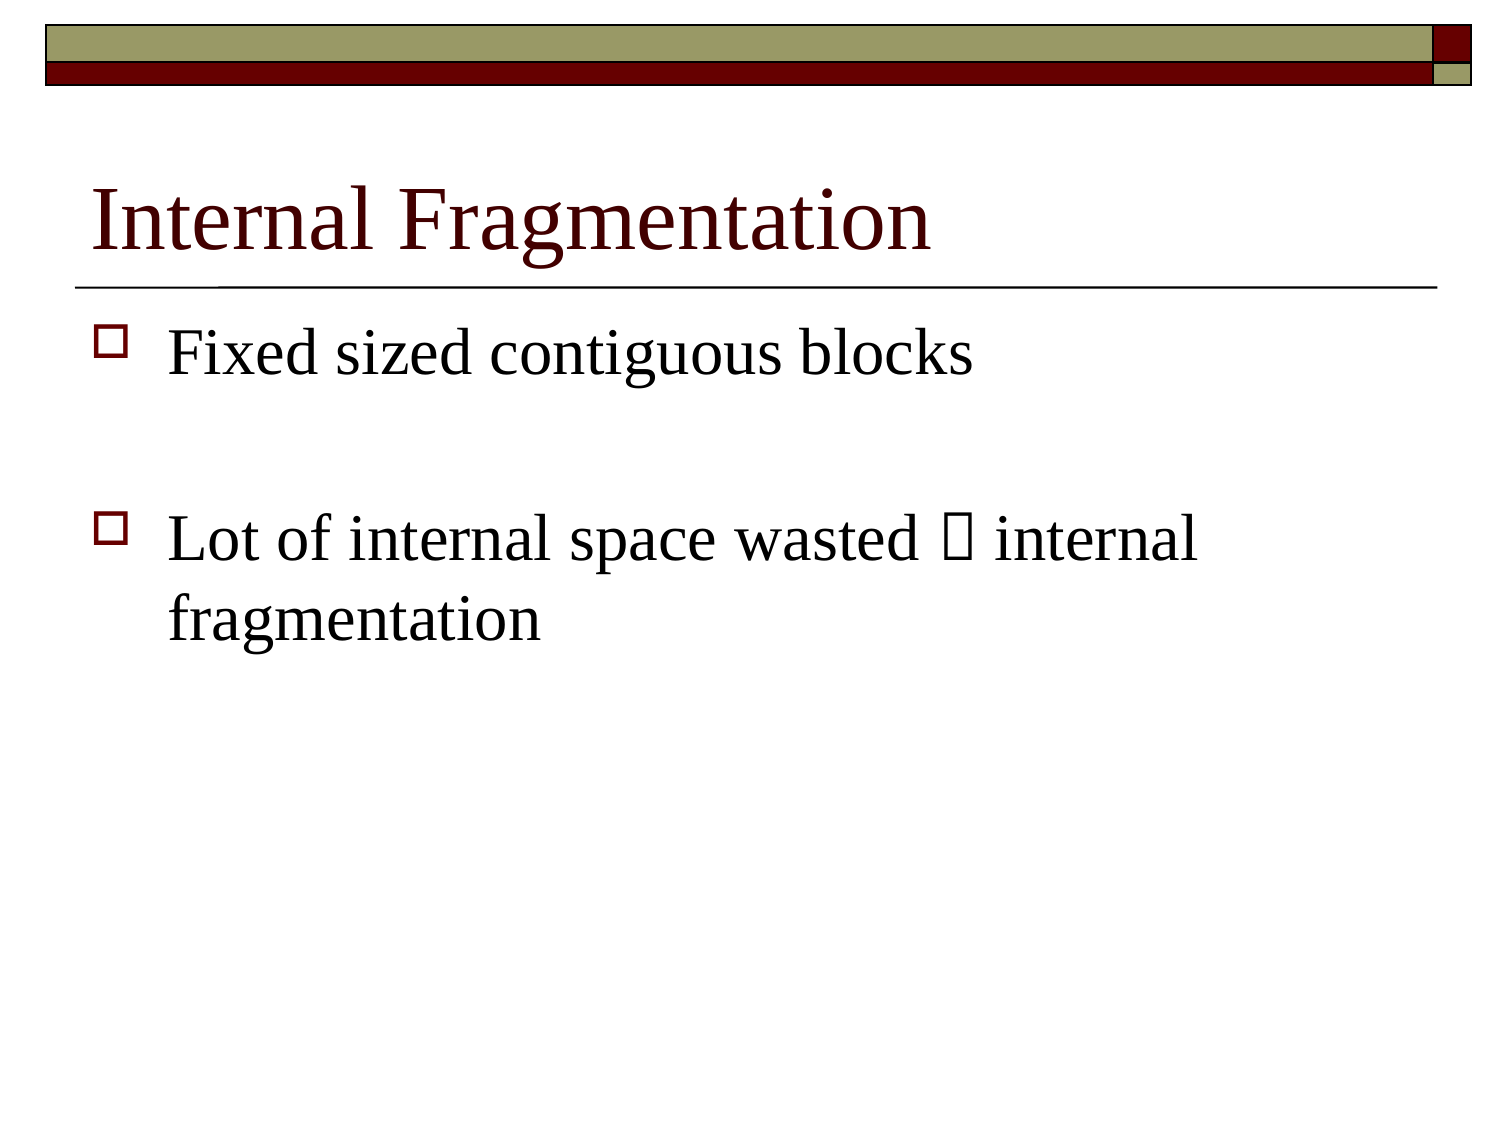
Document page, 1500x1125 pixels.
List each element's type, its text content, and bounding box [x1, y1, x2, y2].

list Fixed sized contiguous blocks Lot of internal space wasted  internal fragmentation [75, 299, 1425, 1006]
title Internal Fragmentation [75, 87, 1425, 275]
